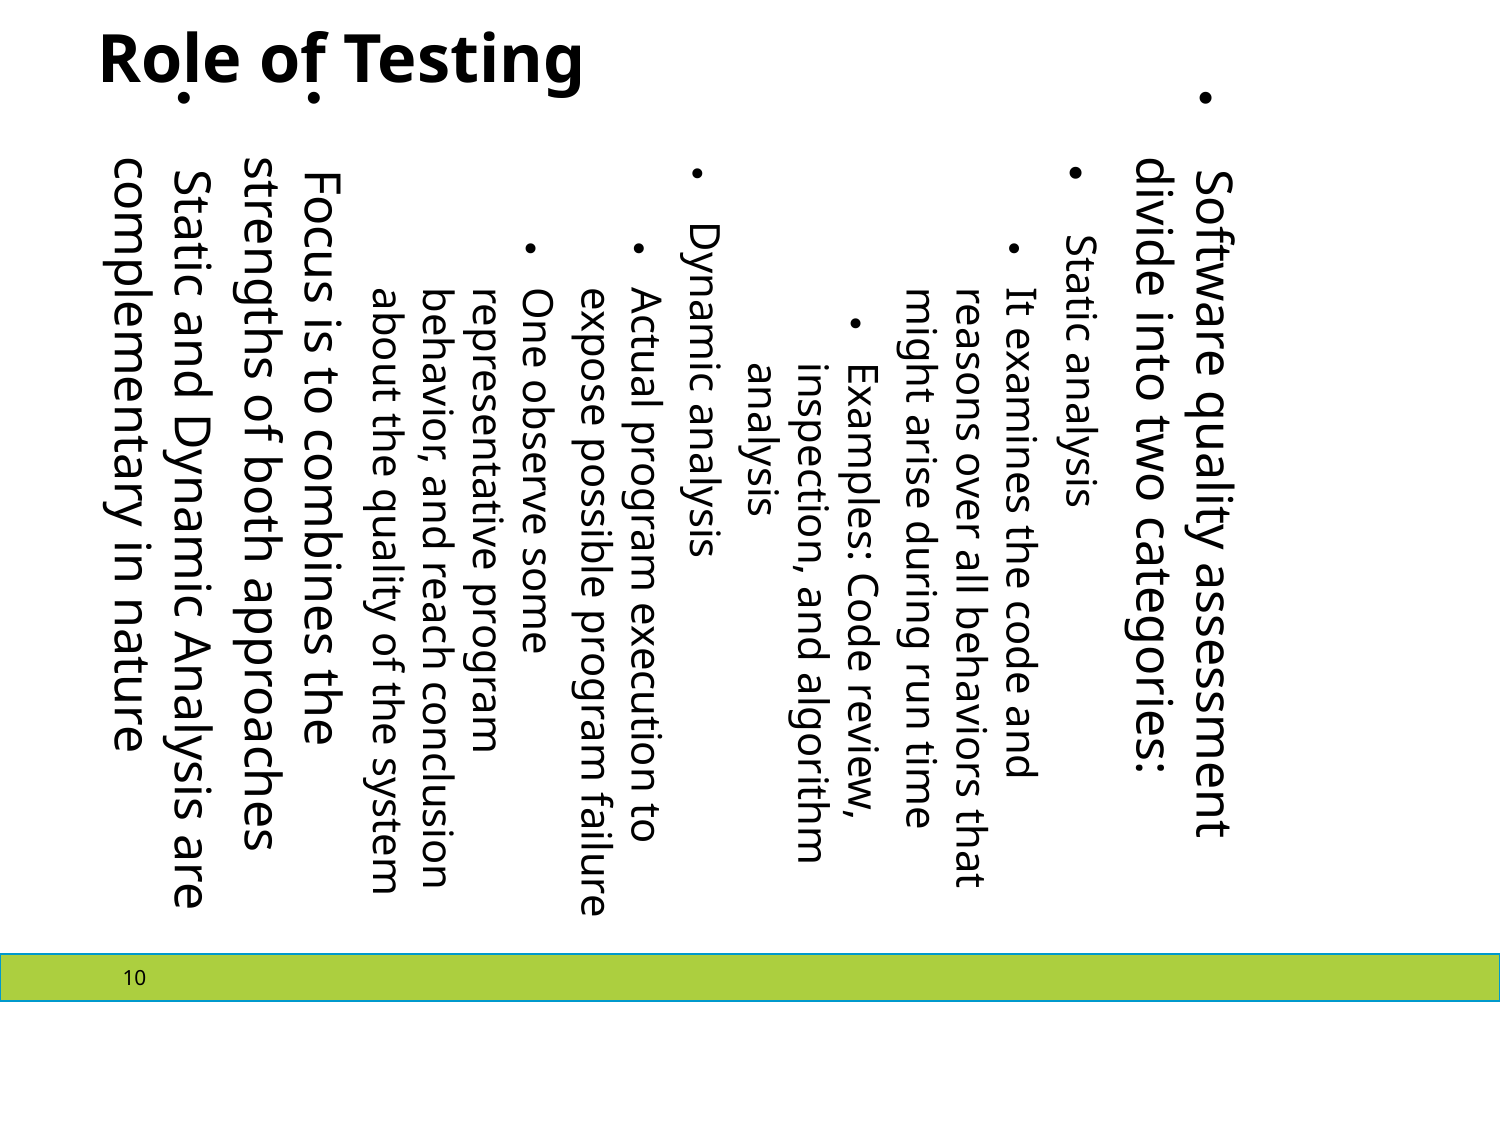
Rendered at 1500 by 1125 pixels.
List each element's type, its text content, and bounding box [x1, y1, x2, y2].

slide_number 10 [122, 957, 436, 1001]
title Role of Testing [97, 8, 1373, 99]
list Software quality assessment divide into two categories: Static analysis It examines the code and reasons over all behaviors that might arise during run time Examples: Code review, inspection, and algorithm analysis Dynamic analysis Actual program execution to expose possible program failure One observe some representative program behavior, and reach conclusion about the quality of the system Focus is to combines the strengths of both approaches Static and Dynamic Analysis are complementary in nature [97, 99, 1423, 929]
